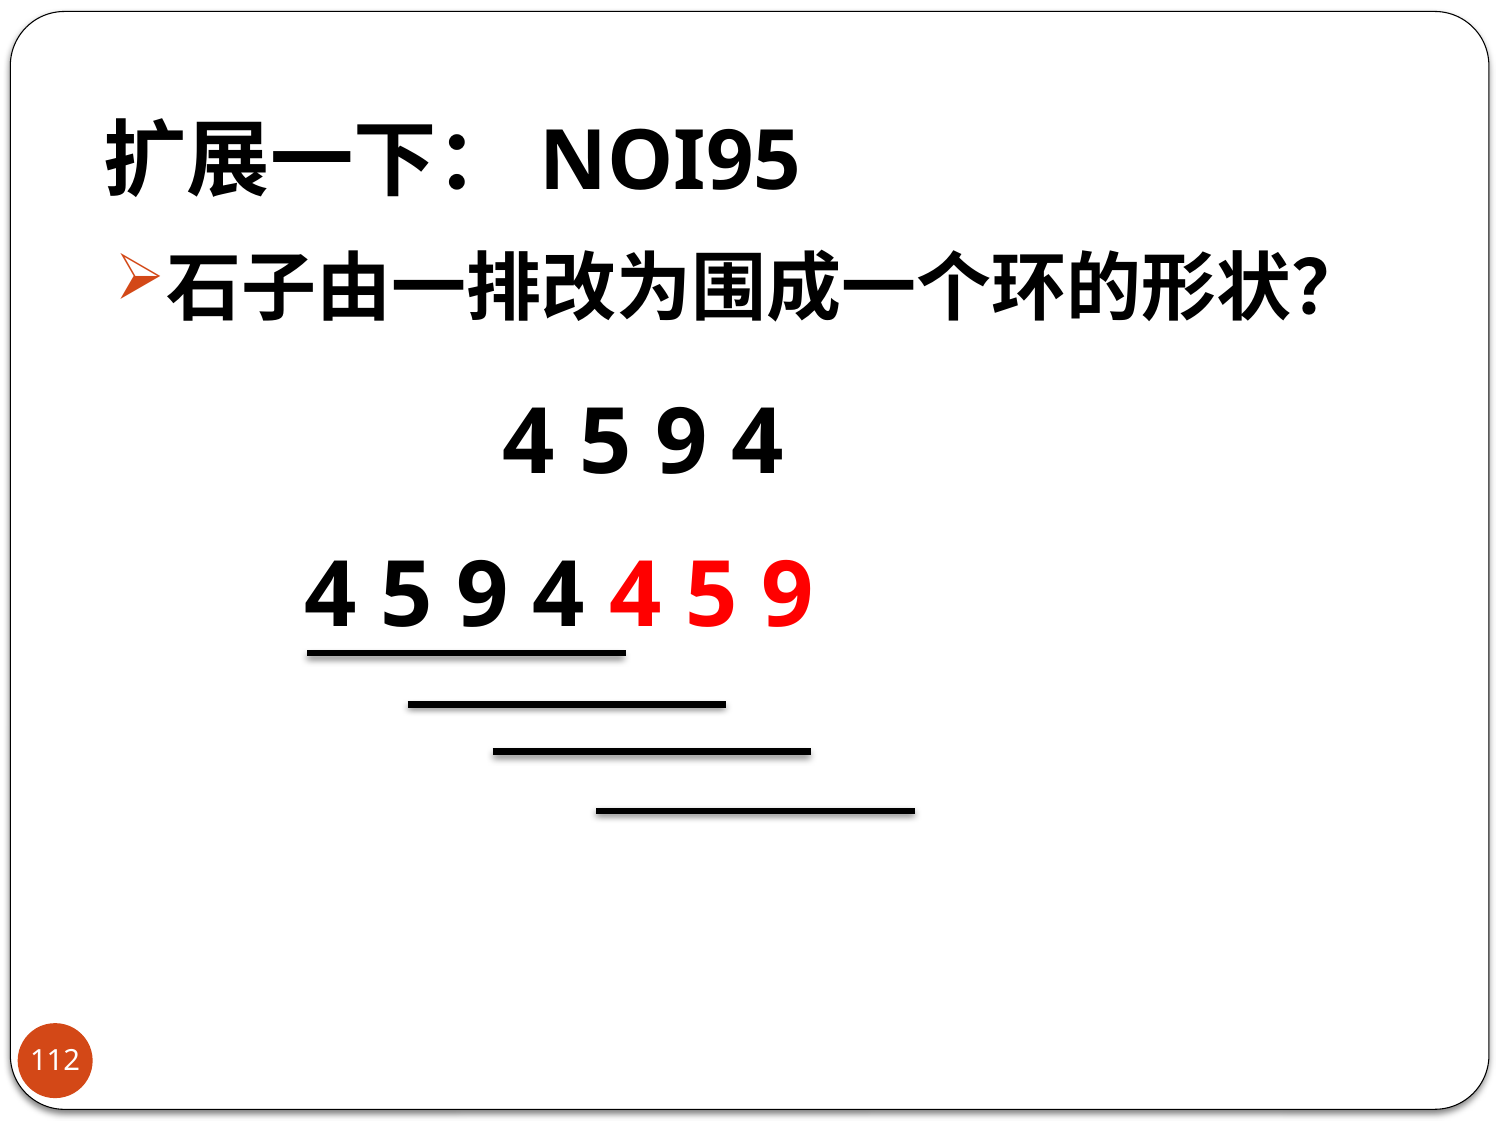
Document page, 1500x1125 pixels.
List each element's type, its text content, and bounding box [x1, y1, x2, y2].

text_box 4 5 9 4 4 5 9 [289, 527, 1046, 652]
text_box 4 5 9 4 [488, 374, 800, 500]
slide_number 112 [17, 1023, 93, 1099]
list 石子由一排改为围成一个环的形状？ [100, 231, 1376, 351]
title 扩展一下：NOI95 [88, 89, 1282, 222]
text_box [306, 653, 916, 811]
